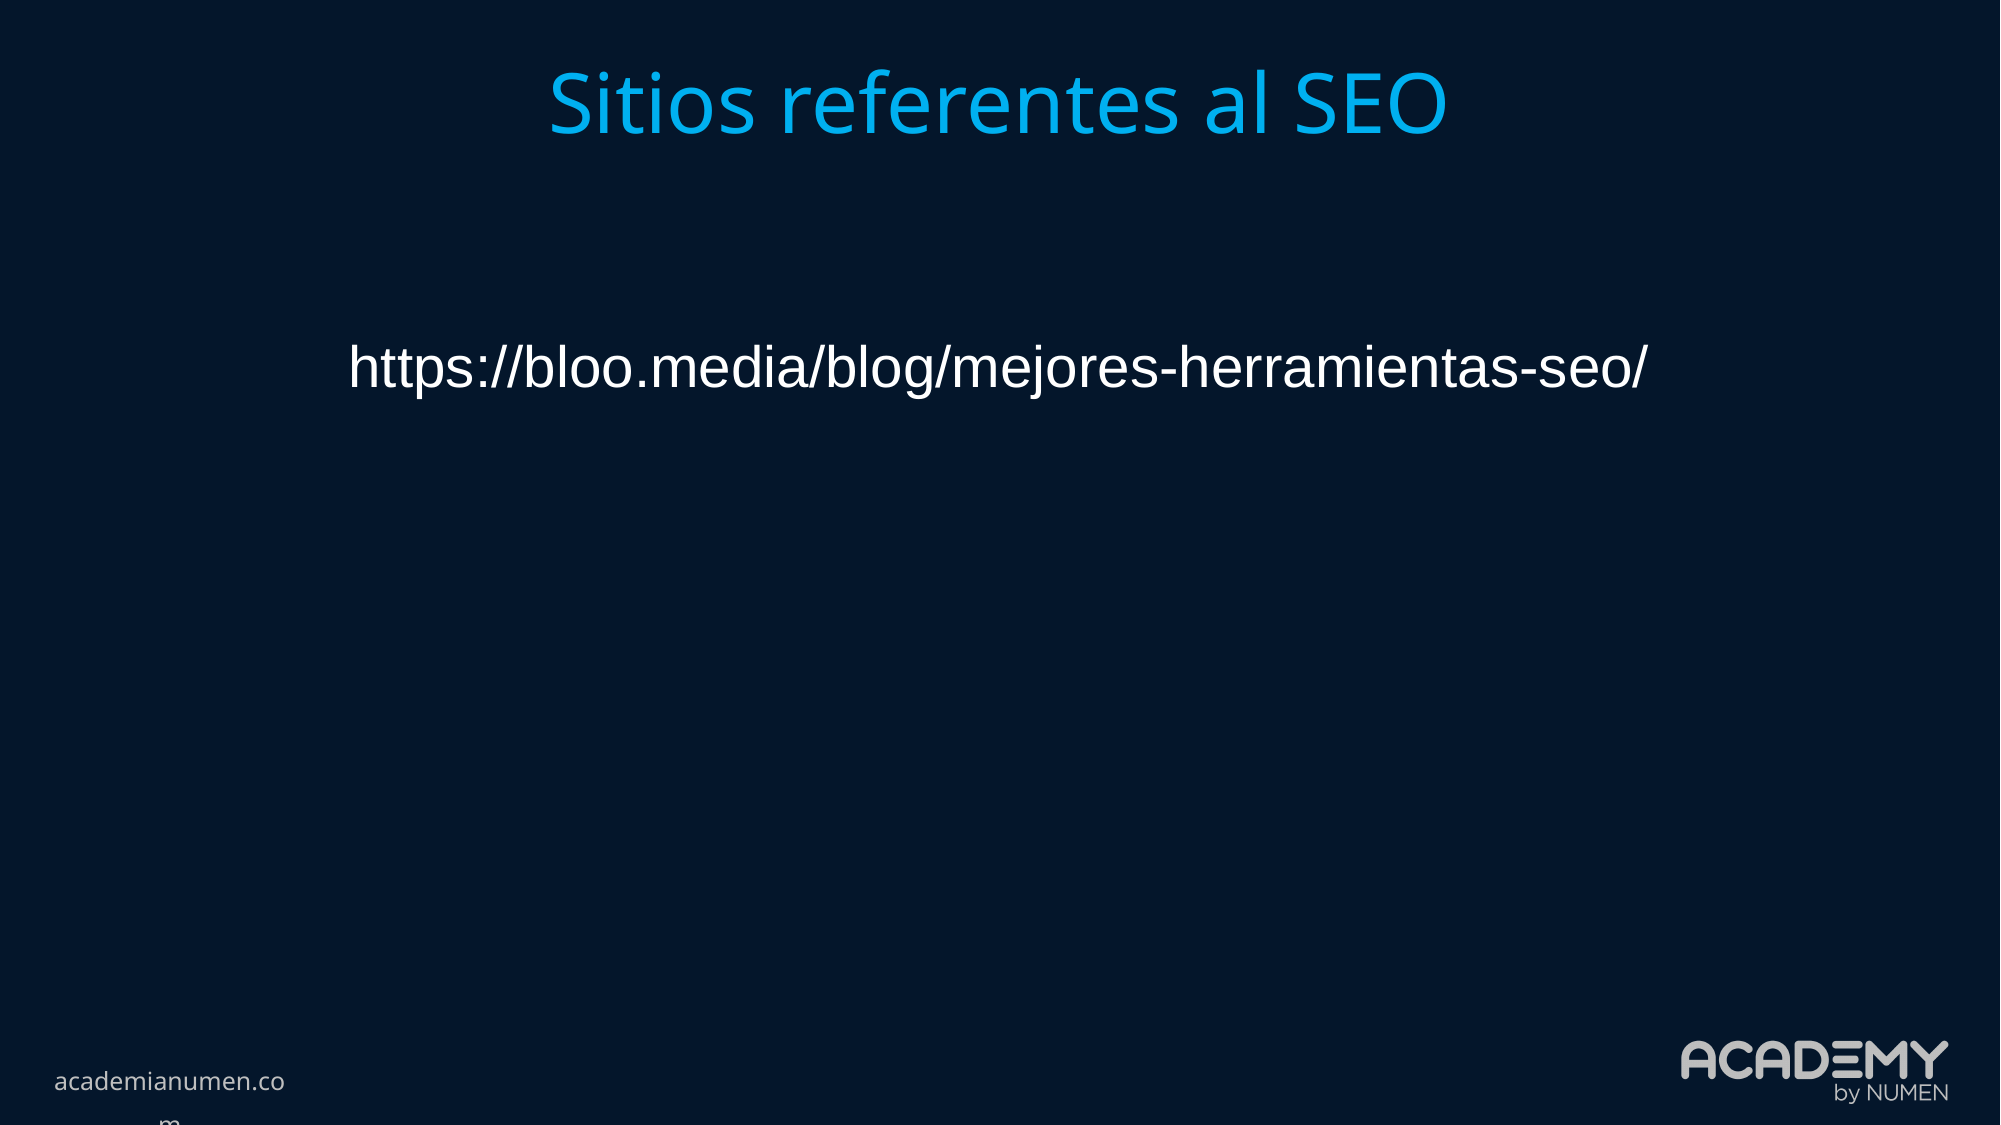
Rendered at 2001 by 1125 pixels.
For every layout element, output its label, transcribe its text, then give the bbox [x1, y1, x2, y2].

title Sitios referentes al SEO [0, 38, 2000, 176]
text_box https://bloo.media/blog/mejores-herramientas-seo/ [333, 321, 1667, 407]
picture [1658, 1033, 1967, 1104]
